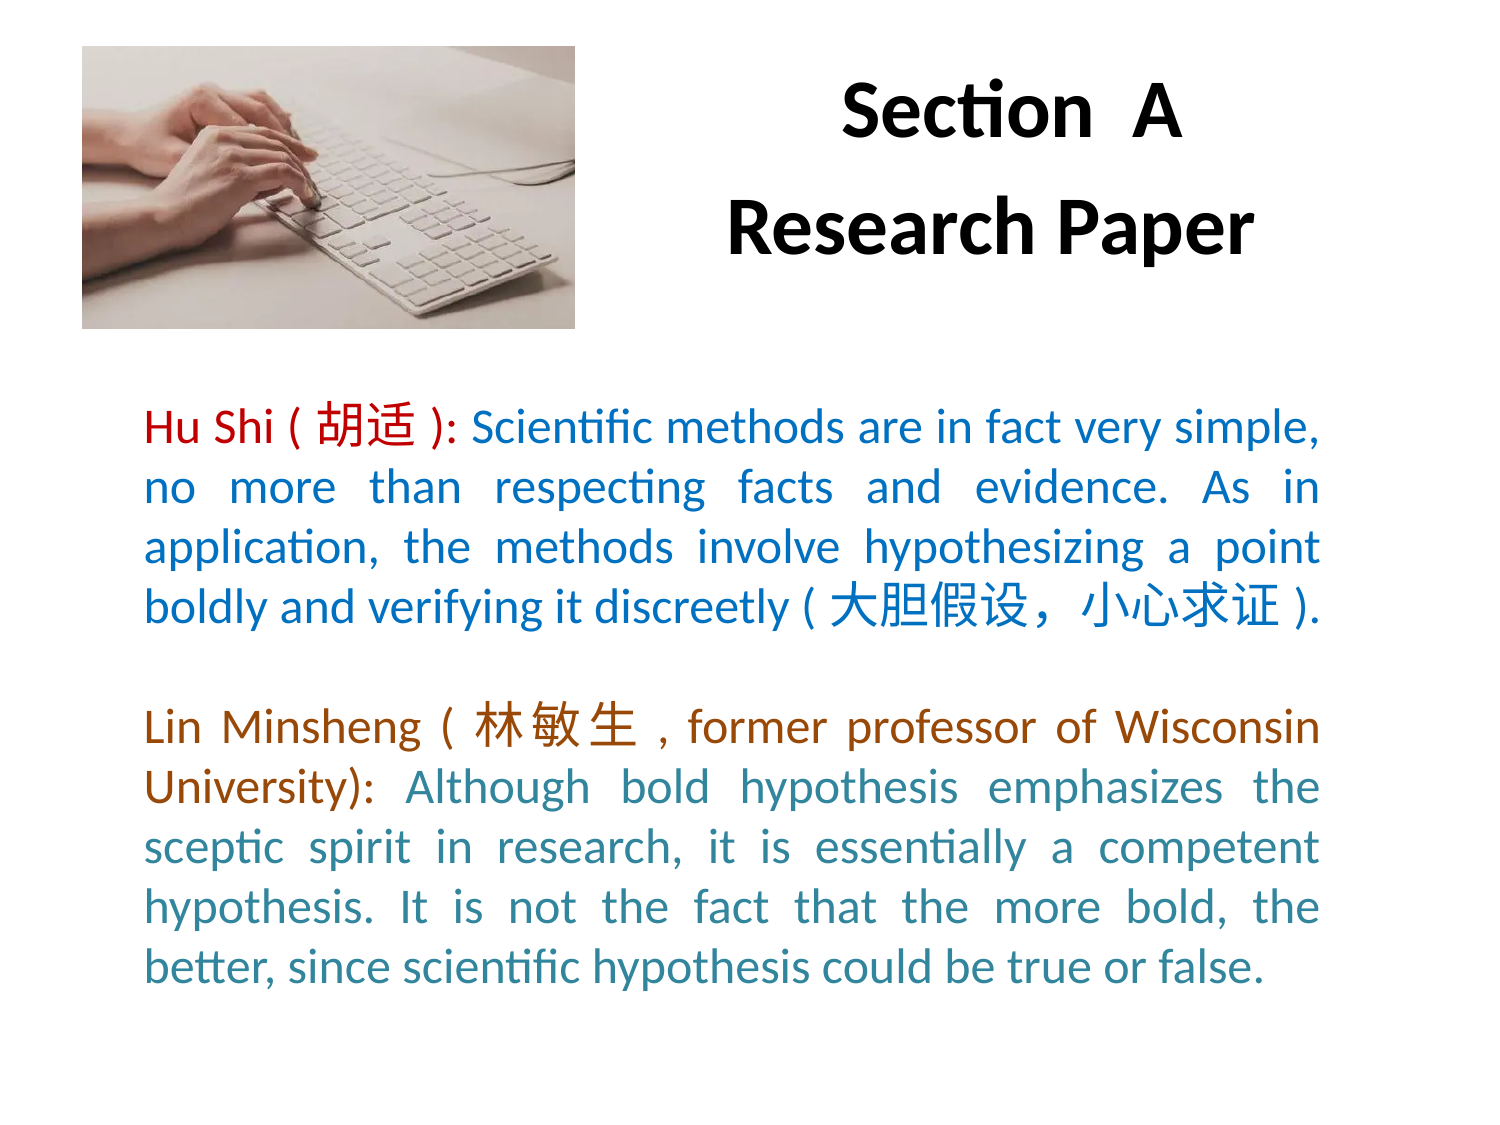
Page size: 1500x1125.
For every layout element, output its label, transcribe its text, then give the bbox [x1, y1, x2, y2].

list Section A Research Paper [585, 46, 1379, 317]
picture [81, 46, 575, 329]
text_box Hu Shi (胡适): Scientific methods are in fact very simple, no more than respecting facts and evidence. As in application, the methods involve hypothesizing a point boldly and verifying it discreetly (大胆假设，小心求证). Lin Minsheng (林敏生, former professor of Wisconsin University): Although bold hypothesis emphasizes the sceptic spirit in research, it is essentially a competent hypothesis. It is not the fact that the more bold, the better, since scientific hypothesis could be true or false. [128, 386, 1336, 1002]
